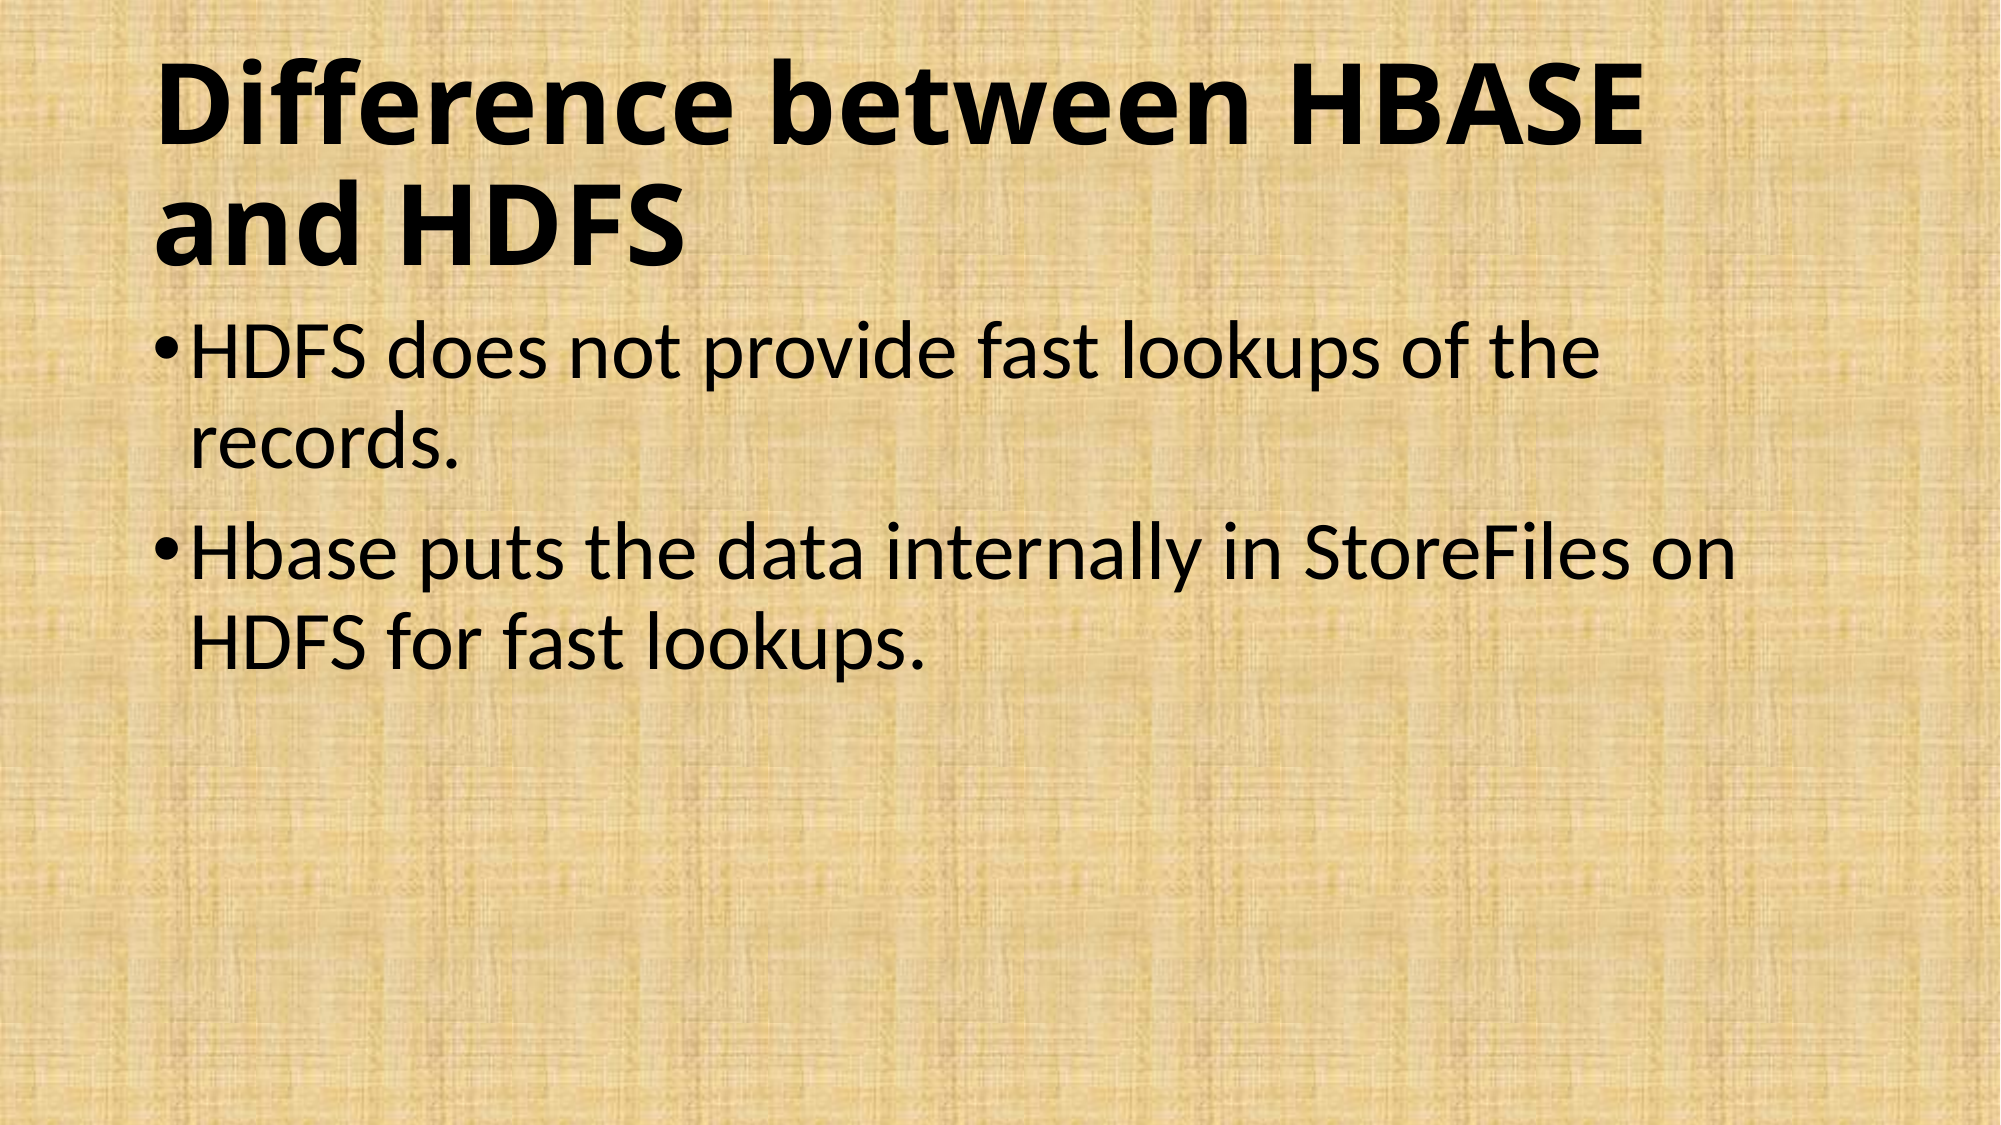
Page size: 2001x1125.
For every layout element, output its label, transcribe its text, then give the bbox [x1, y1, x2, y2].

picture [0, 0, 2001, 1125]
title Difference between HBASE and HDFS [137, 59, 1863, 278]
list HDFS does not provide fast lookups of the records. Hbase puts the data internally in StoreFiles on HDFS for fast lookups. [137, 299, 1863, 1014]
